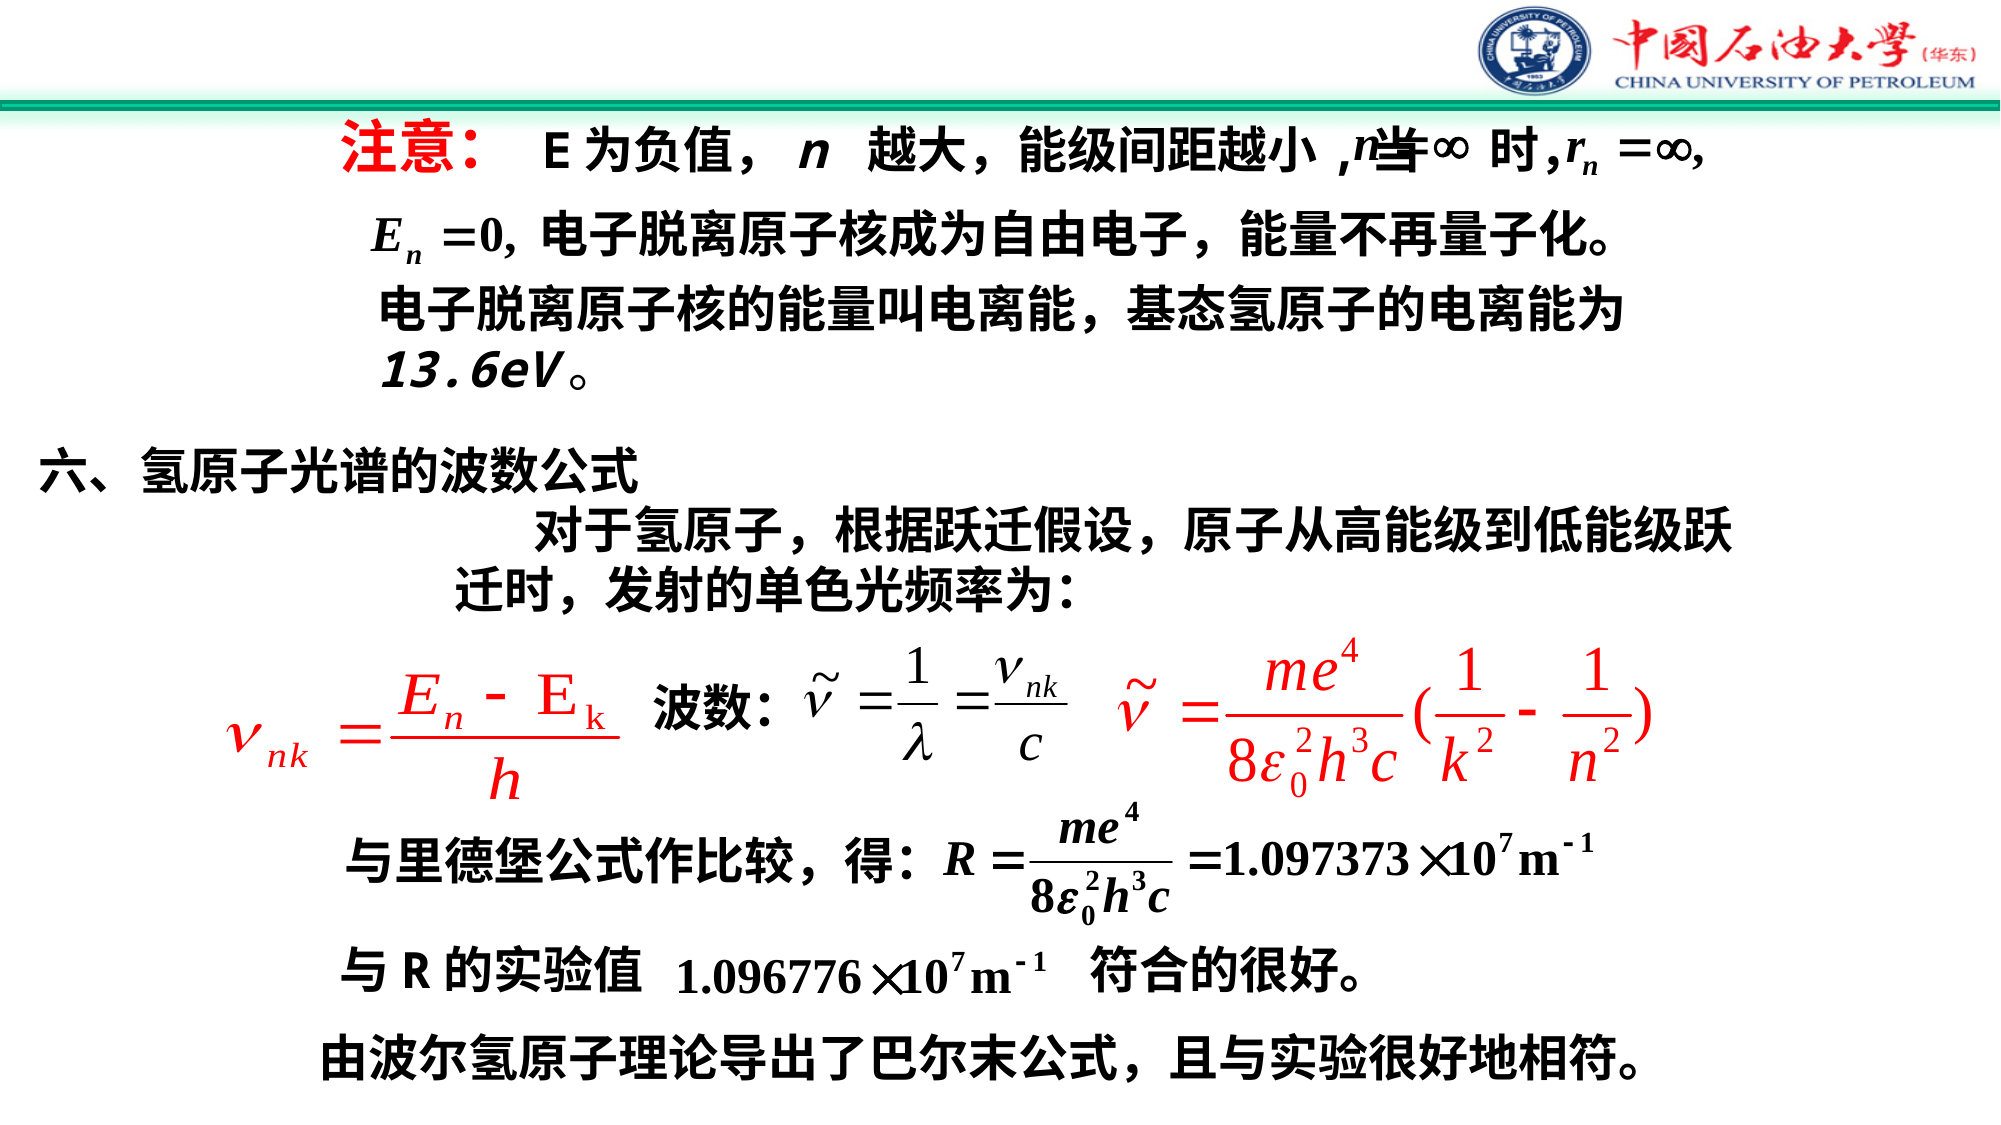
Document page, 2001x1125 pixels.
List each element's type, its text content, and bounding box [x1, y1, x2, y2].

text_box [220, 491, 1898, 809]
picture [1393, 0, 2001, 90]
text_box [637, 631, 1078, 773]
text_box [312, 102, 1709, 407]
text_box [1112, 618, 1663, 808]
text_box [303, 931, 1717, 1095]
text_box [324, 793, 1598, 929]
text_box 六、氢原子光谱的波数公式 [24, 432, 654, 508]
